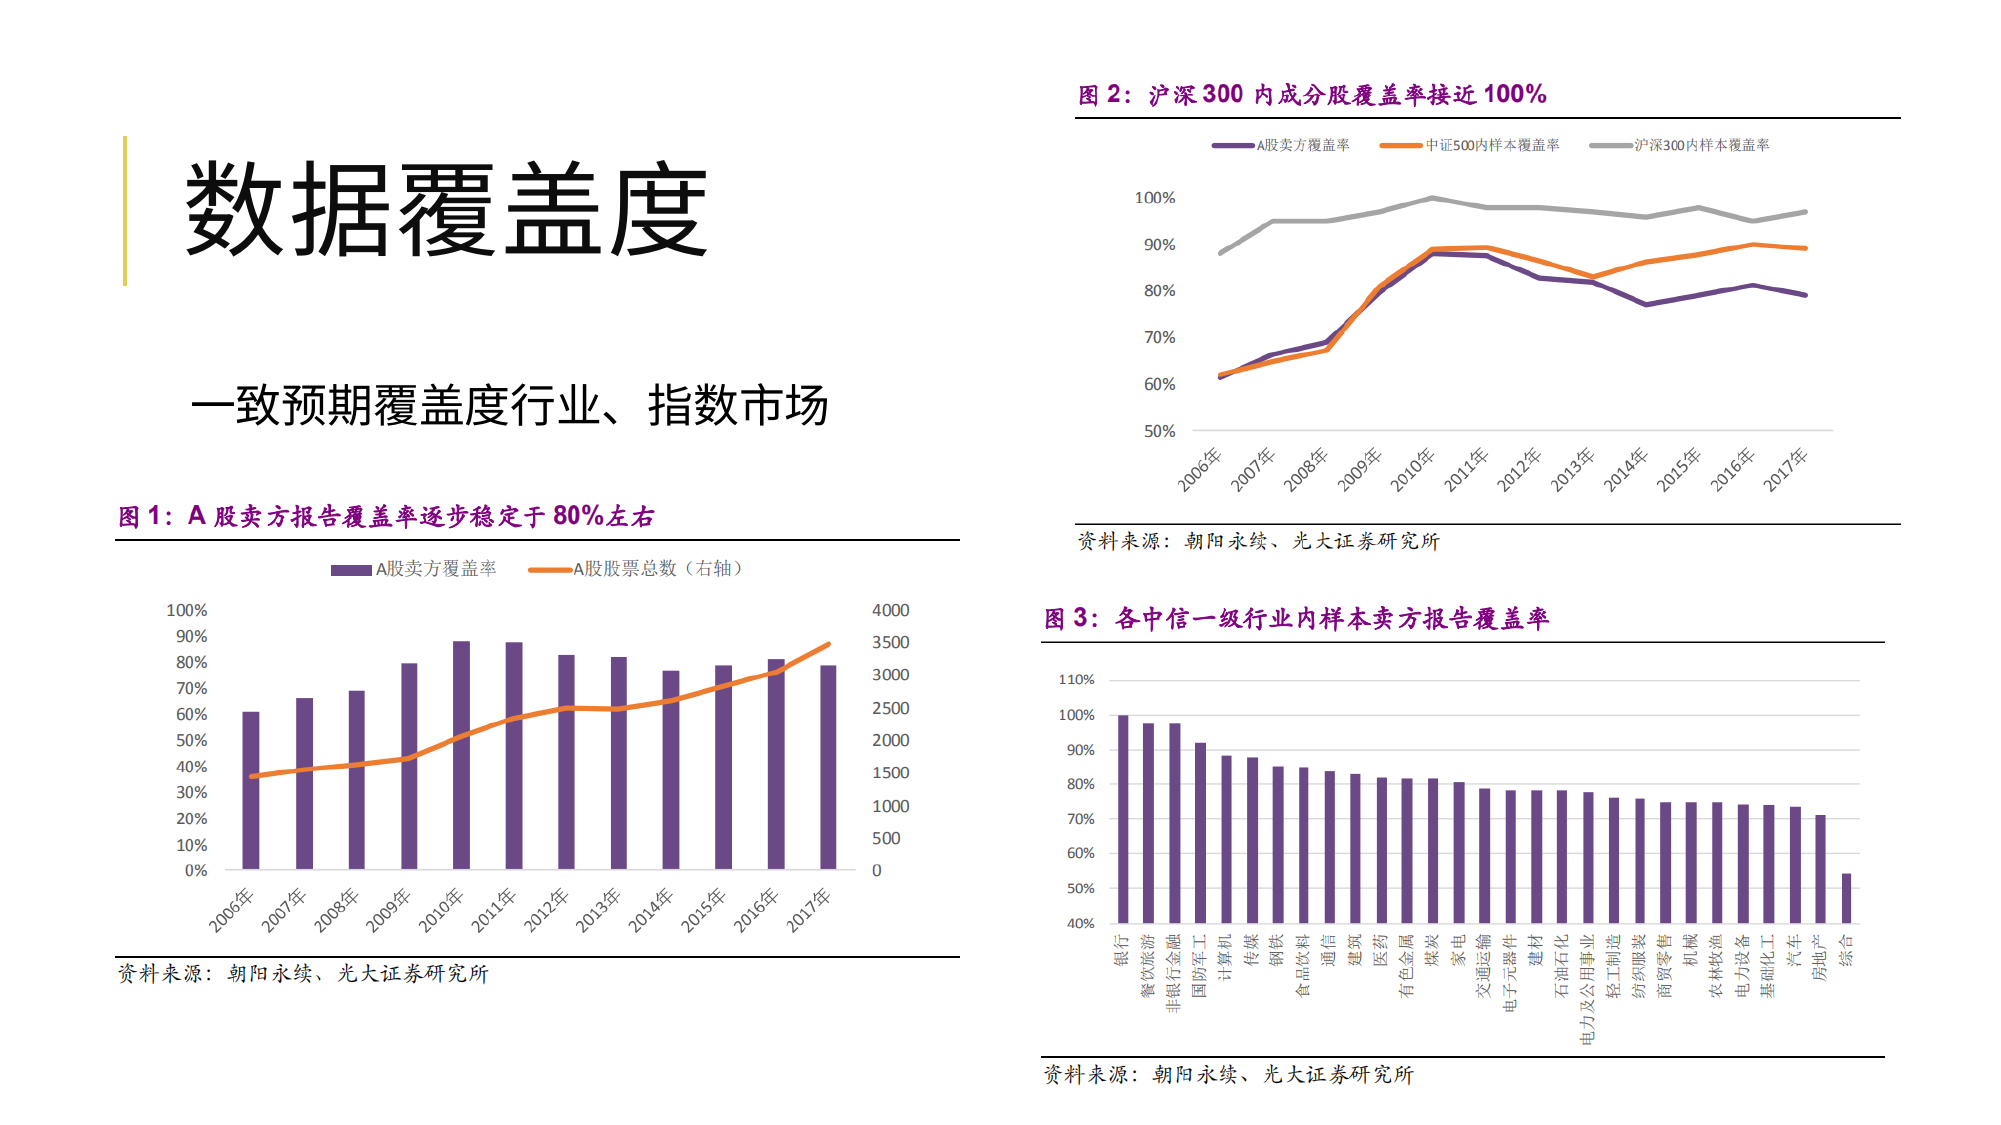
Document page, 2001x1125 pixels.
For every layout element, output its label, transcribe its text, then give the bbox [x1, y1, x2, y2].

title 数据覆盖度 [168, 96, 1047, 342]
picture [1019, 600, 1926, 1090]
picture [62, 486, 1001, 1006]
list 一致预期覆盖度行业、指数市场 [168, 375, 1763, 1035]
picture [1053, 74, 1926, 567]
